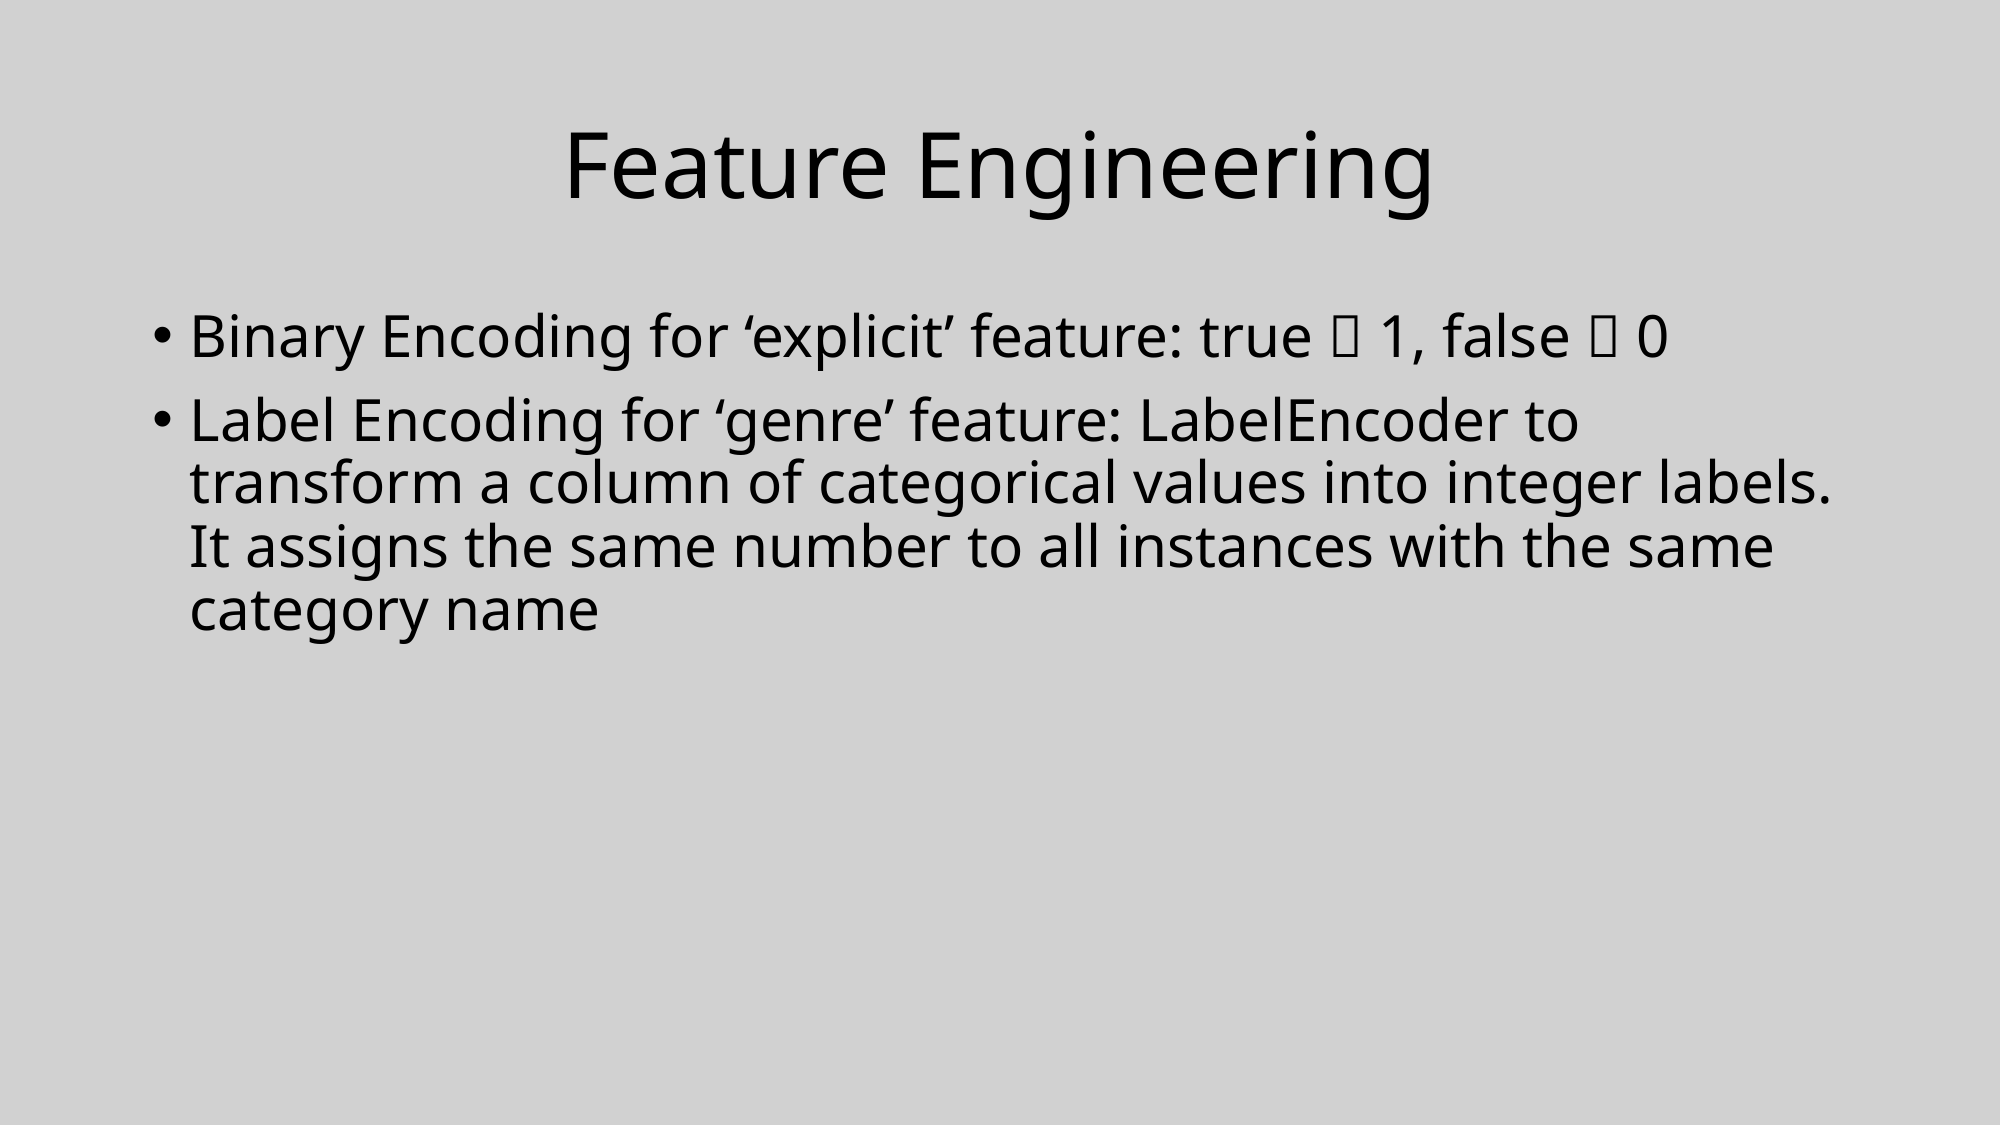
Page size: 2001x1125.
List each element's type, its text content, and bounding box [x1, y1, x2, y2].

title Feature Engineering [137, 59, 1863, 278]
list Binary Encoding for ‘explicit’ feature: true  1, false  0 Label Encoding for ‘genre’ feature: LabelEncoder to transform a column of categorical values into integer labels. It assigns the same number to all instances with the same category name [137, 299, 1863, 1014]
